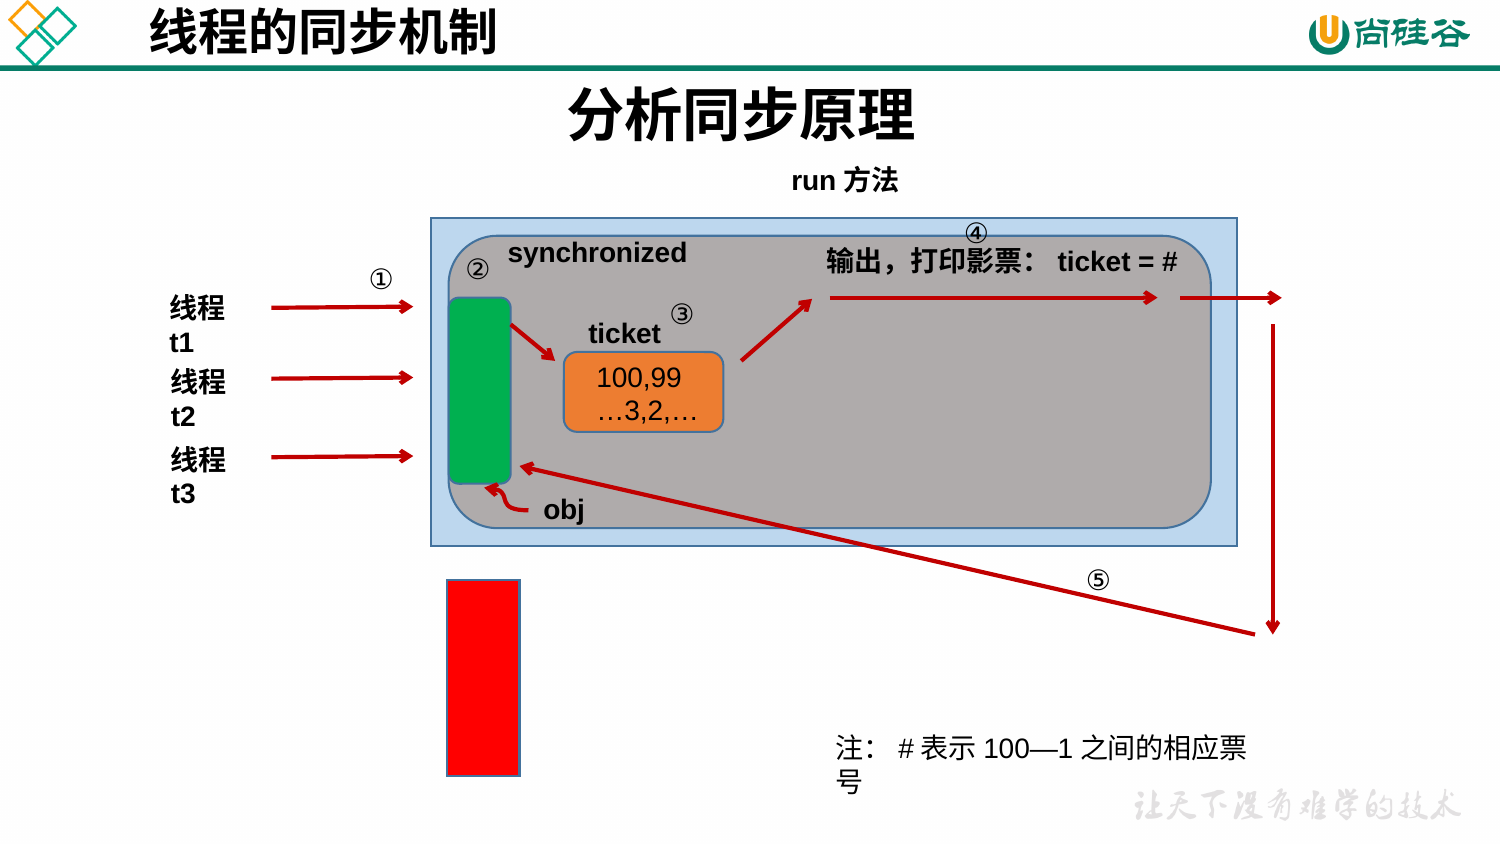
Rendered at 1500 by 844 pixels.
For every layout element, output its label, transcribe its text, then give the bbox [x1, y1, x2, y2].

text_box ① [353, 254, 409, 303]
text_box [1212, 300, 1238, 465]
text_box [446, 579, 521, 777]
text_box synchronized [492, 226, 706, 276]
text_box 线程t1 [154, 283, 270, 366]
text_box [447, 296, 512, 485]
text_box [519, 465, 1256, 635]
text_box ticket [573, 307, 734, 357]
text_box [447, 234, 1212, 487]
text_box 分析同步原理 [508, 70, 974, 156]
text_box 线程t2 [156, 357, 272, 434]
title 线程的同步机制 [133, 0, 750, 70]
text_box [1004, 217, 1238, 296]
text_box ② [450, 244, 506, 293]
text_box run方法 [776, 156, 928, 204]
text_box [430, 217, 949, 547]
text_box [484, 487, 519, 511]
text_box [510, 324, 556, 361]
text_box 输出，打印影票：ticket = # [812, 235, 1202, 285]
text_box [447, 477, 519, 530]
picture [0, 0, 1500, 844]
text_box [562, 351, 581, 433]
text_box ③ [654, 288, 710, 338]
text_box 线程t3 [156, 434, 272, 517]
text_box 注：#表示100—1之间的相应票号 [820, 723, 1273, 806]
text_box ④ [949, 207, 1004, 257]
text_box 100,99…3,2,… [581, 351, 724, 434]
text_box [741, 298, 813, 361]
